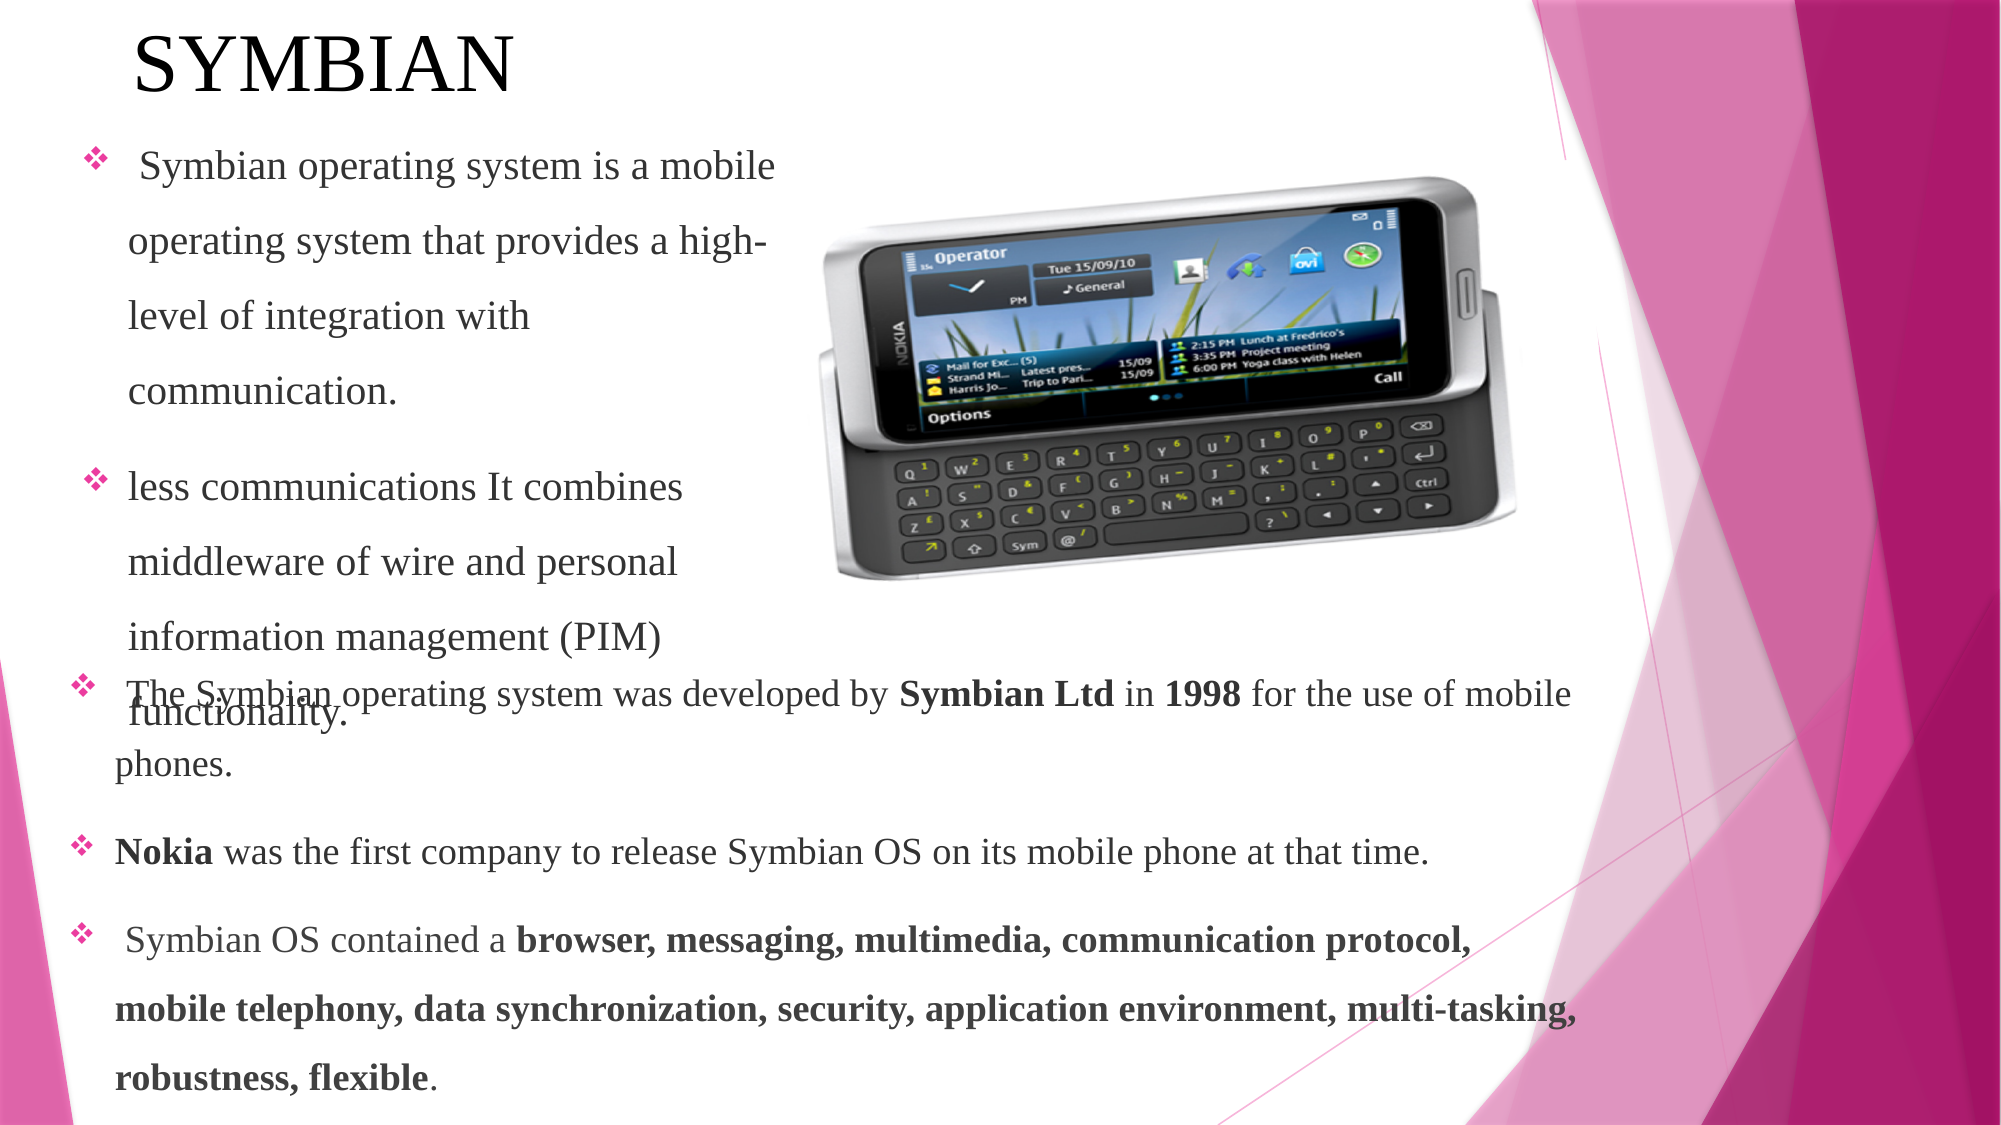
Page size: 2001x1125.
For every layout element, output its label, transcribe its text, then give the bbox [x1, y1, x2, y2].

list The Symbian operating system was developed by Symbian Ltd in 1998 for the use of mobile phones. Nokia was the first company to release Symbian OS on its mobile phone at that time. Symbian OS contained a browser, messaging, multimedia, communication protocol, mobile telephony, data synchronization, security, application environment, multi-tasking, robustness, flexible. [53, 631, 1599, 1110]
title SYMBIAN [117, 21, 750, 105]
picture [713, 159, 1613, 602]
list Symbian operating system is a mobile operating system that provides a high-level of integration with communication. less communications It combines middleware of wire and personal information management (PIM) functionality. [66, 105, 827, 511]
